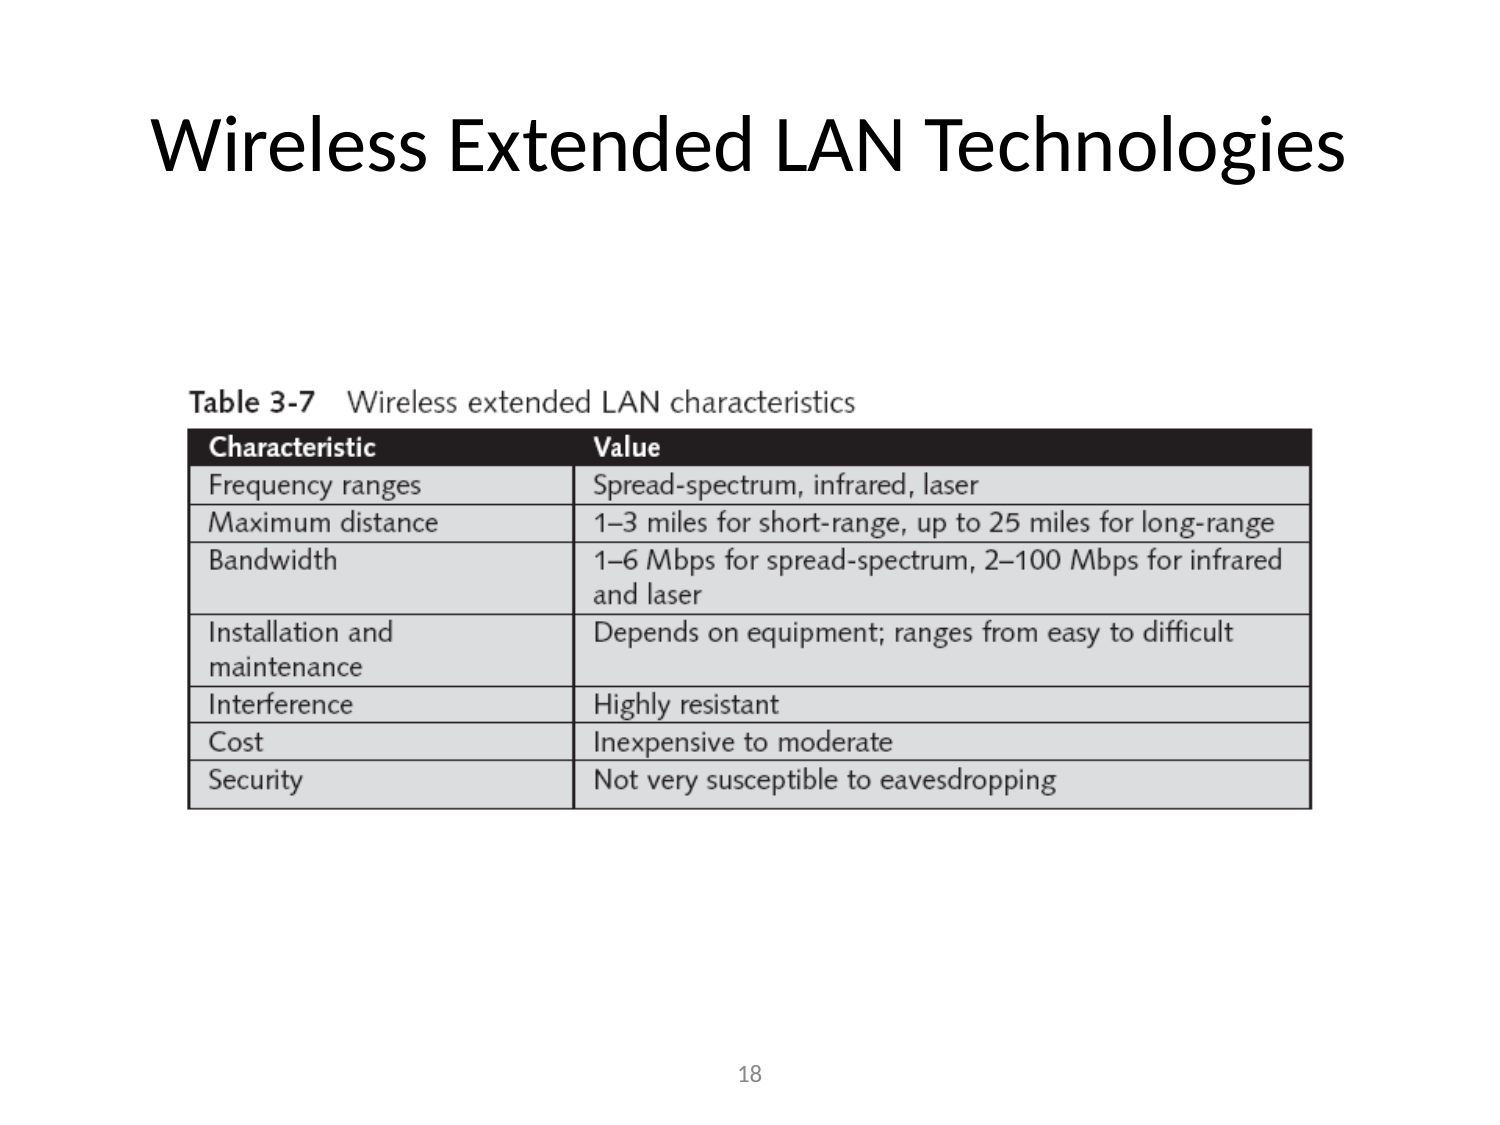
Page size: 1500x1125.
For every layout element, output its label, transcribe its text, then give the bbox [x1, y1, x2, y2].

picture [186, 388, 1314, 813]
slide_number ‹#› [512, 1042, 988, 1103]
title Wireless Extended LAN Technologies [75, 45, 1425, 233]
